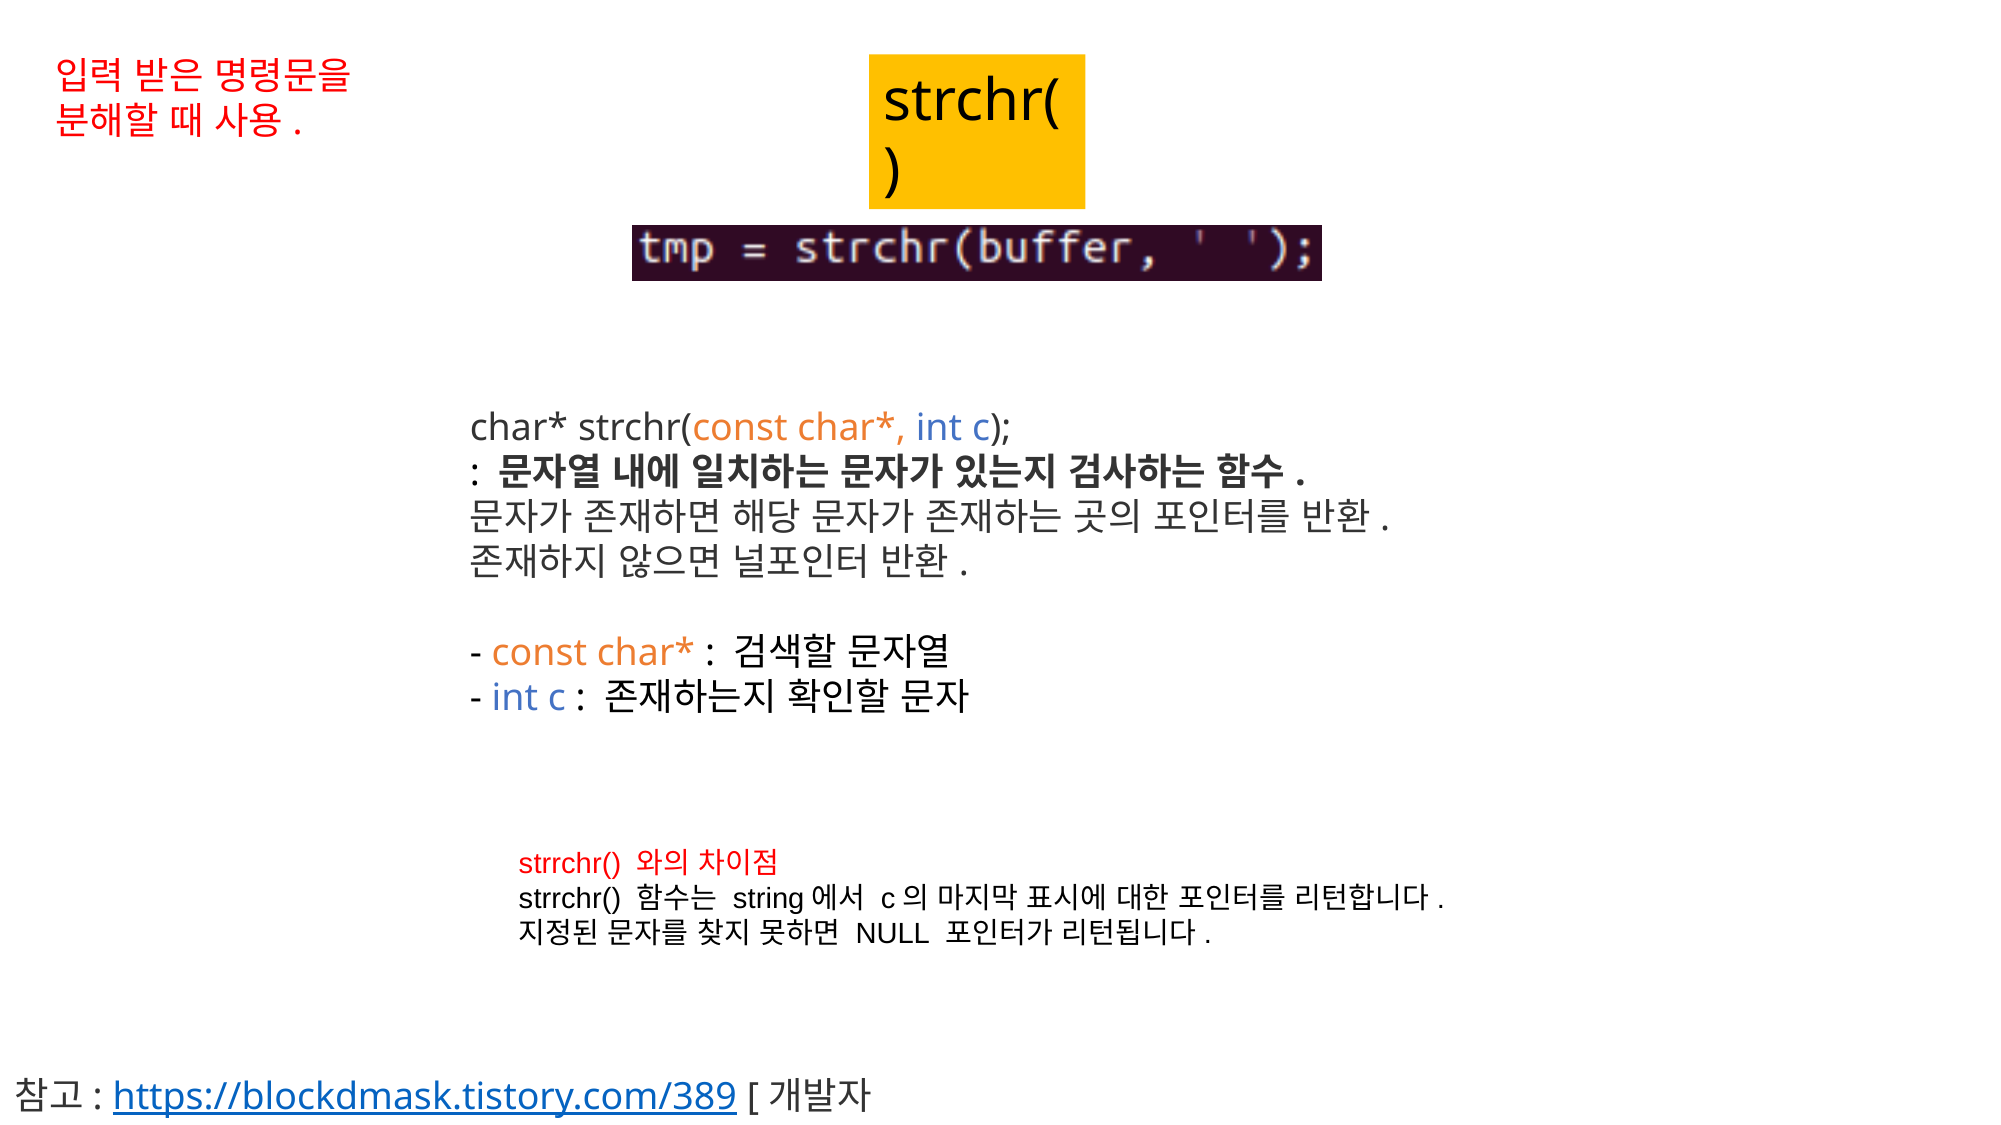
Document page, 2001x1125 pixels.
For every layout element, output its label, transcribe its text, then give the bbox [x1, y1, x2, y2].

text_box strrchr() 와의 차이점 strrchr() 함수는 string에서 c의 마지막 표시에 대한 포인터를 리턴합니다. 지정된 문자를 찾지 못하면 NULL 포인터가 리턴됩니다. [518, 844, 1481, 950]
text_box char* strchr(const char*, int c); : 문자열 내에 일치하는 문자가 있는지 검사하는 함수. 문자가 존재하면 해당 문자가 존재하는 곳의 포인터를 반환. 존재하지 않으면 널포인터 반환. - const char* : 검색할 문자열 - int c : 존재하는지 확인할 문자 [455, 395, 1500, 726]
text_box strchr() [869, 54, 1086, 210]
text_box 입력 받은 명령문을 분해할 때 사용. [40, 44, 420, 149]
picture [632, 224, 1322, 281]
text_box 참고: https://blockdmask.tistory.com/389 [개발자 지망생] [0, 1064, 1000, 1125]
